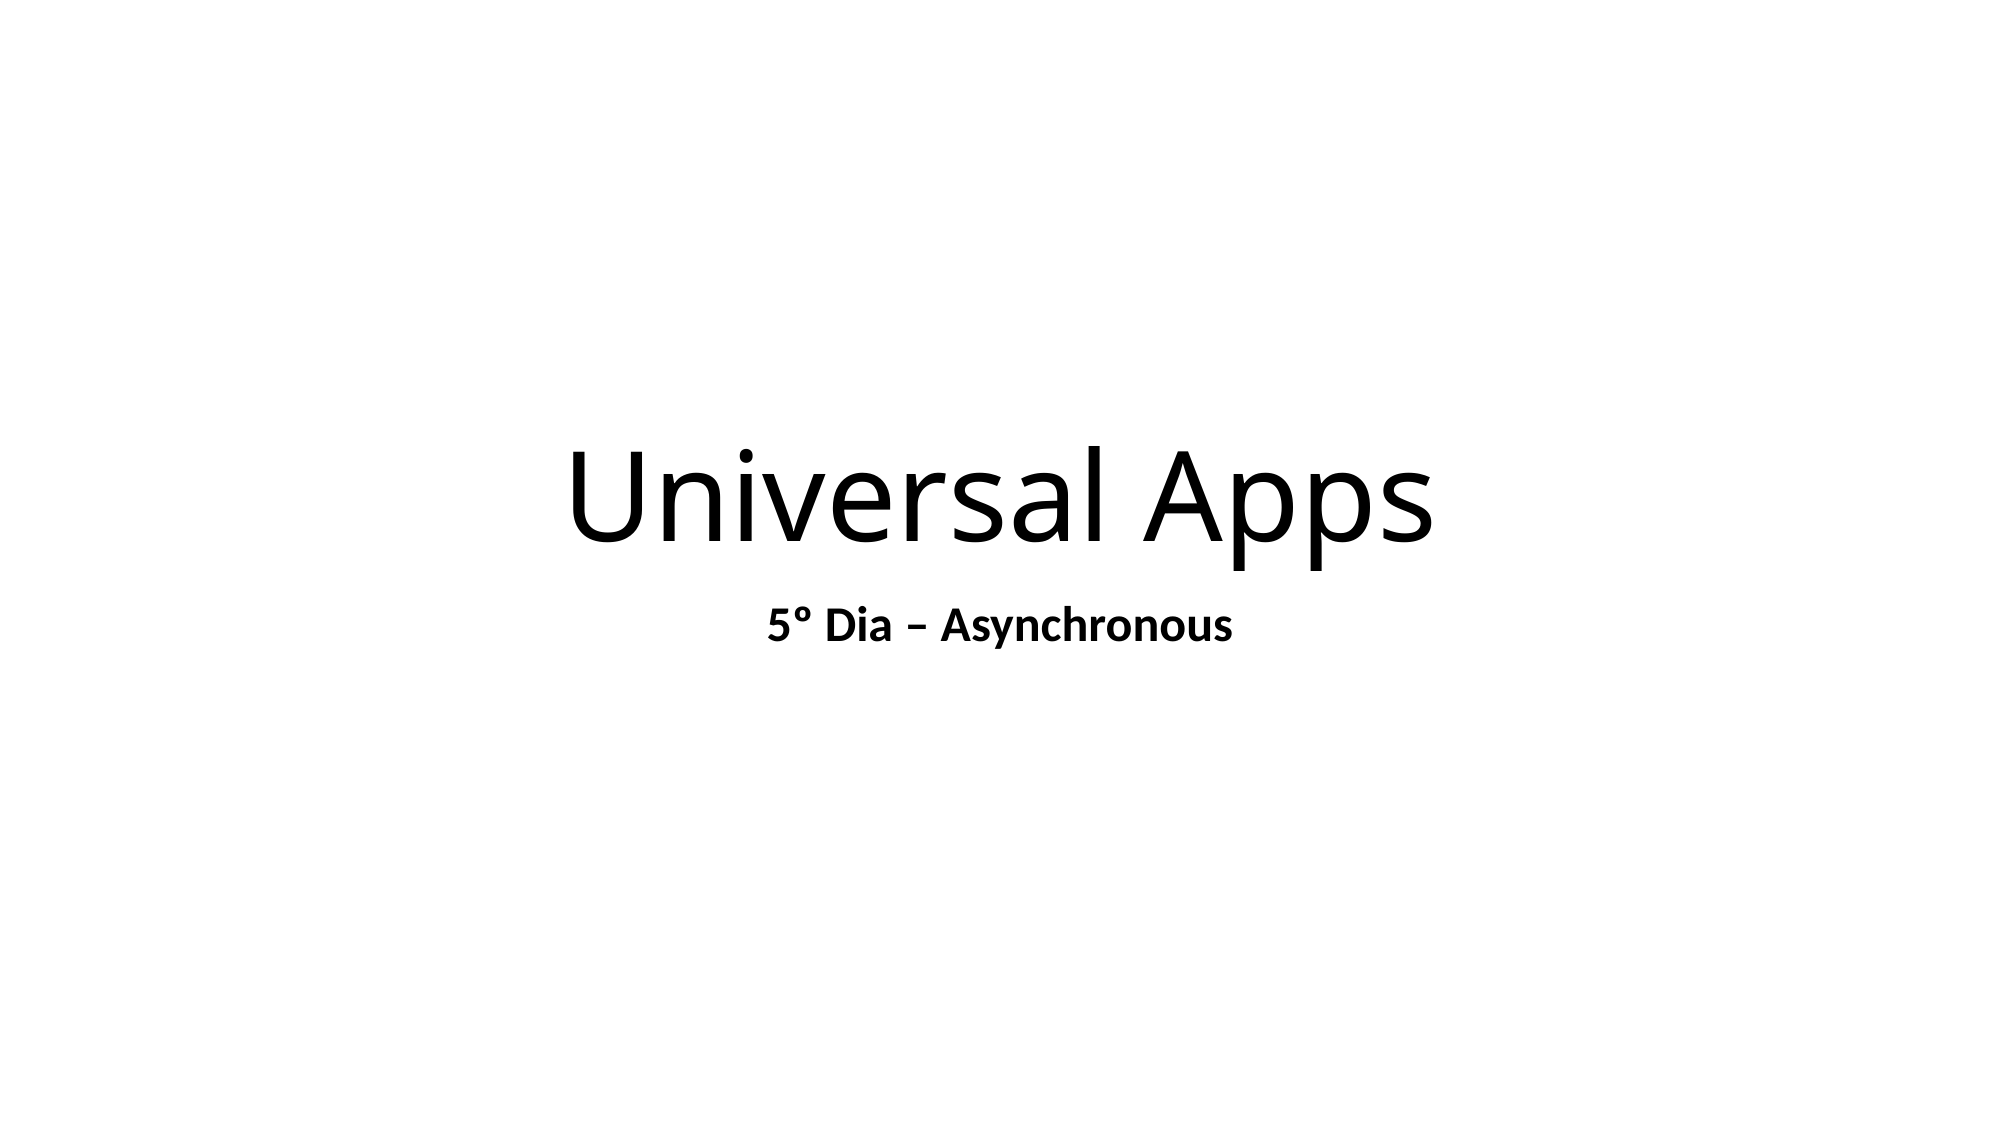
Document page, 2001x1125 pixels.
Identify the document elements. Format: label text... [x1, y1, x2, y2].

title Universal Apps [249, 184, 1750, 576]
subtitle 5º Dia – Asynchronous [249, 590, 1750, 863]
